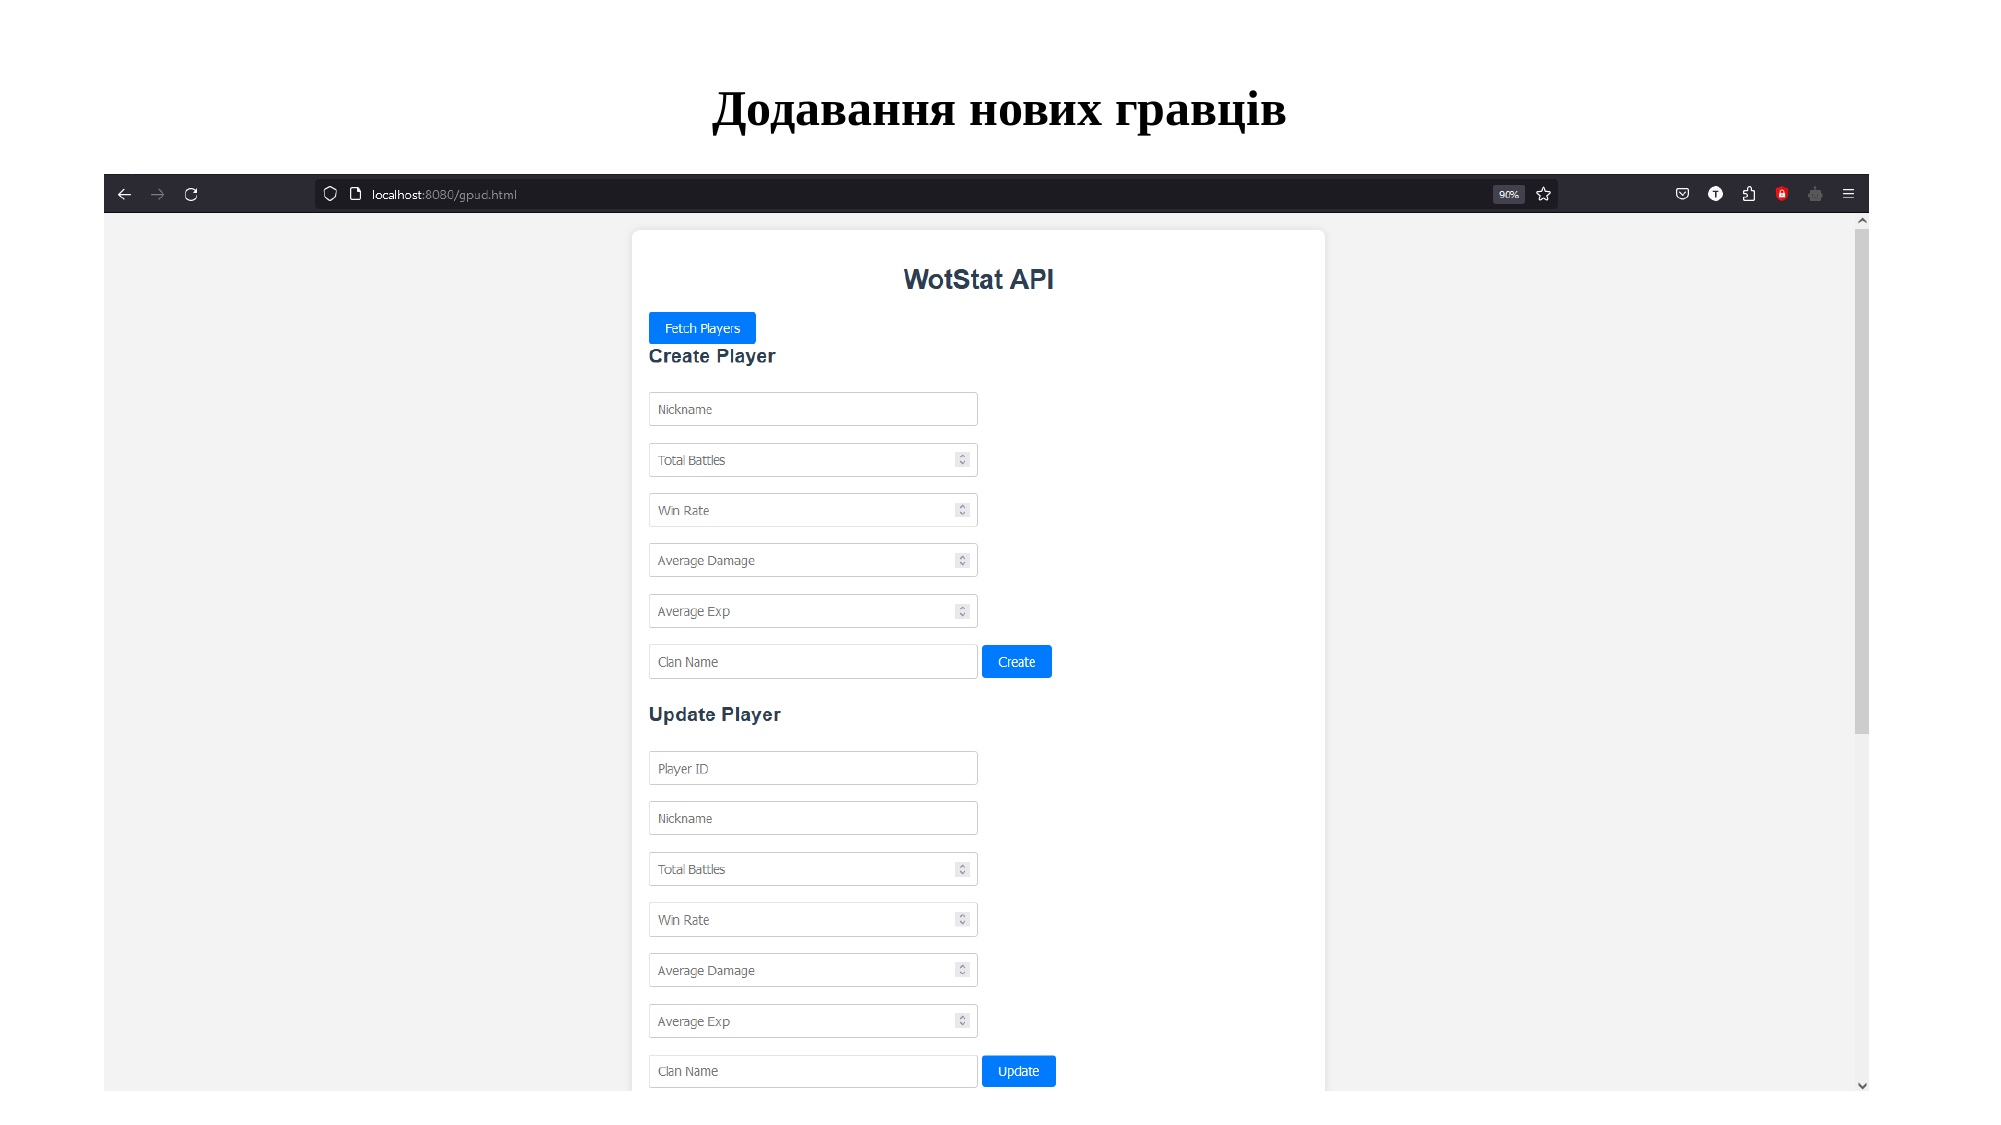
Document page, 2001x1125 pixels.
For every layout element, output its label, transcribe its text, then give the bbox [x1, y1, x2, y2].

text_box Додавання нових гравців [137, 59, 1863, 159]
picture [103, 174, 1869, 1091]
